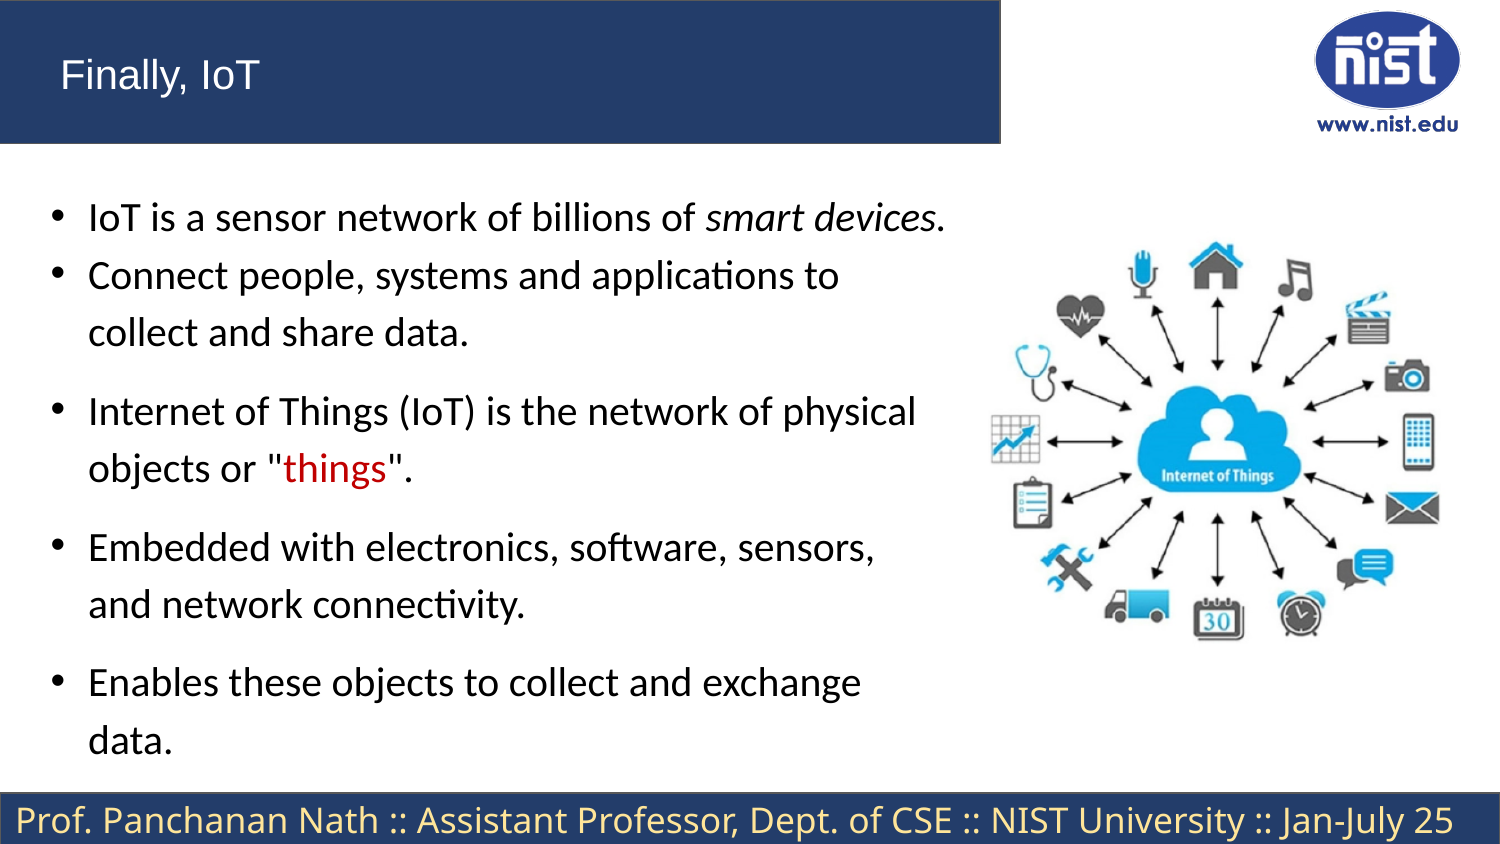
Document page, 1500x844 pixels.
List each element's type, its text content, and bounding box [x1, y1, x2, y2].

text_box [0, 0, 1000, 144]
text_box IoT is a sensor network of billions of smart devices. Connect people, systems and applications to collect and share data. Internet of Things (IoT) is the network of physical objects or "things". Embedded with electronics, software, sensors, and network connectivity. Enables these objects to collect and exchange data. [35, 175, 964, 758]
picture [970, 210, 1457, 677]
text_box Prof. Panchanan Nath :: Assistant Professor, Dept. of CSE :: NIST University :: Jan-July 25 [0, 789, 1500, 844]
picture [1300, 3, 1474, 142]
text_box Finally, IoT [44, 39, 712, 105]
